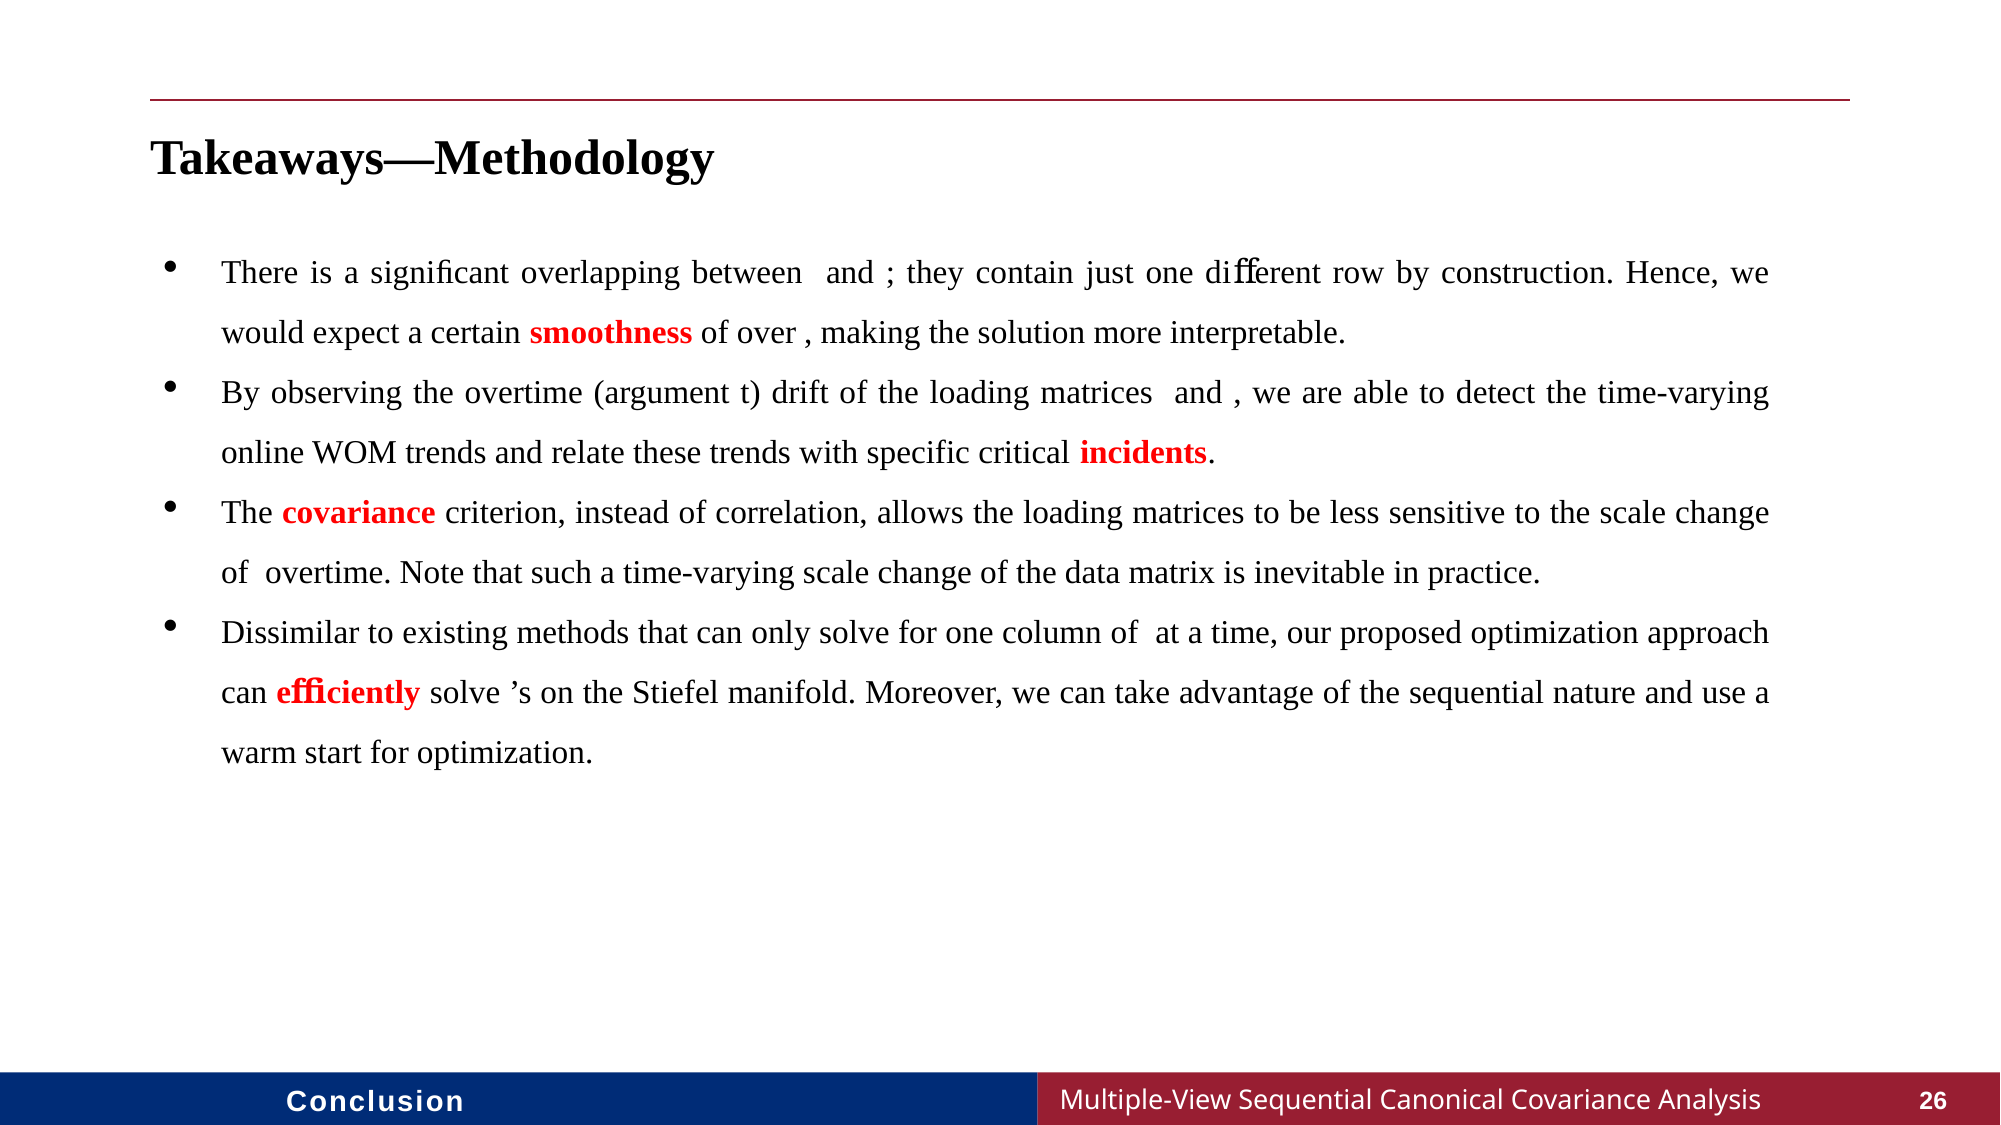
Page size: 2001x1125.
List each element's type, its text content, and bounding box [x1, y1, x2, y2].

text_box Conclusion [0, 1074, 750, 1125]
title Takeaways—Methodology [150, 124, 1850, 250]
slide_number 26 [1816, 1075, 1985, 1124]
